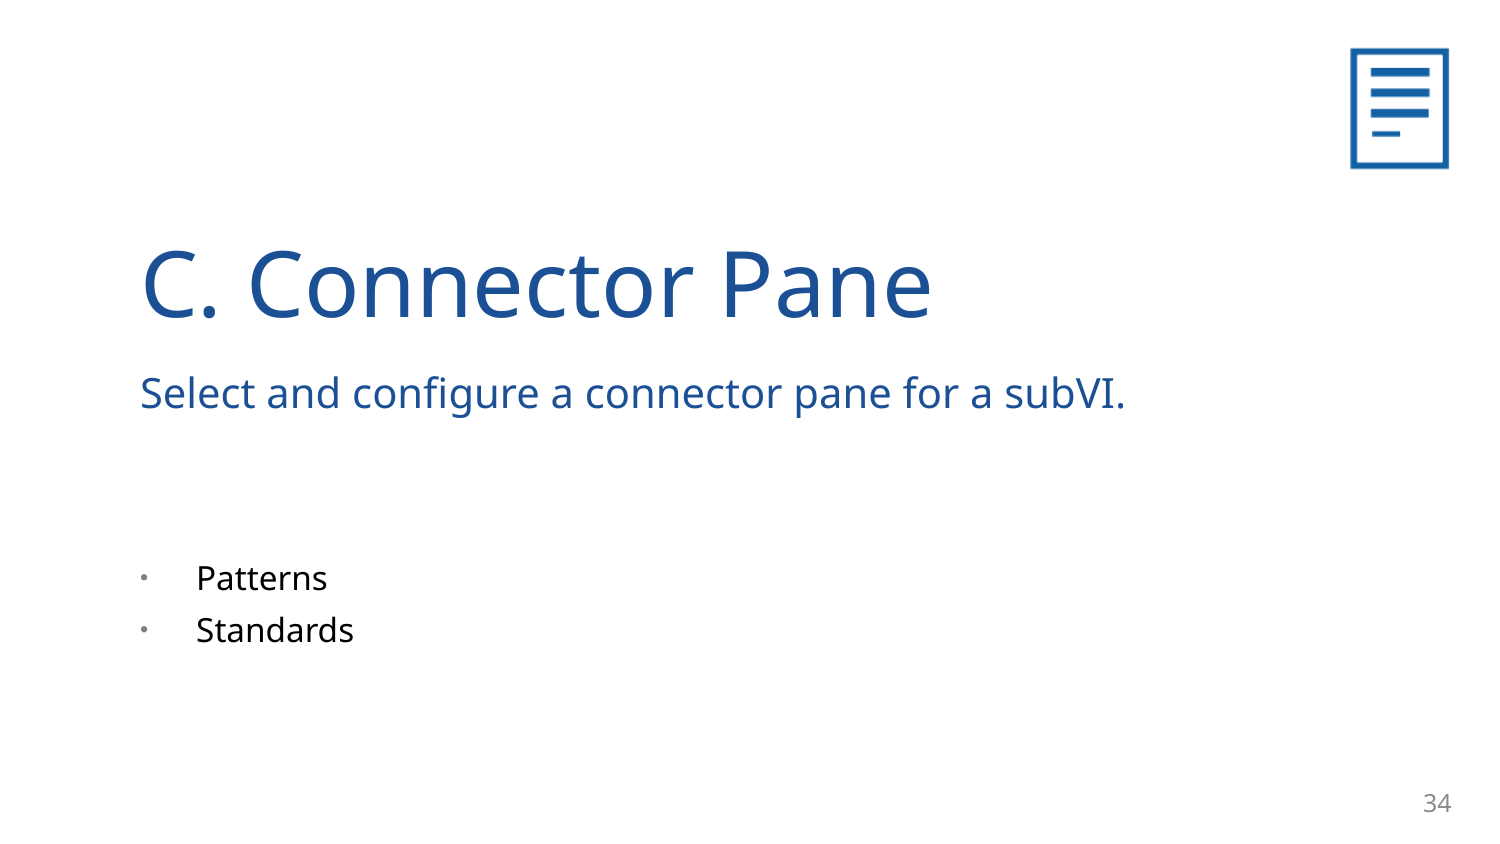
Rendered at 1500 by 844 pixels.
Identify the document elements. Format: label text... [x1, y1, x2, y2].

picture [1323, 23, 1474, 212]
list Patterns Standards [125, 549, 1278, 747]
list C. Connector Pane [125, 109, 1278, 344]
slide_number 34 [1400, 782, 1475, 828]
list Select and configure a connector pane for a subVI. [125, 359, 1275, 494]
